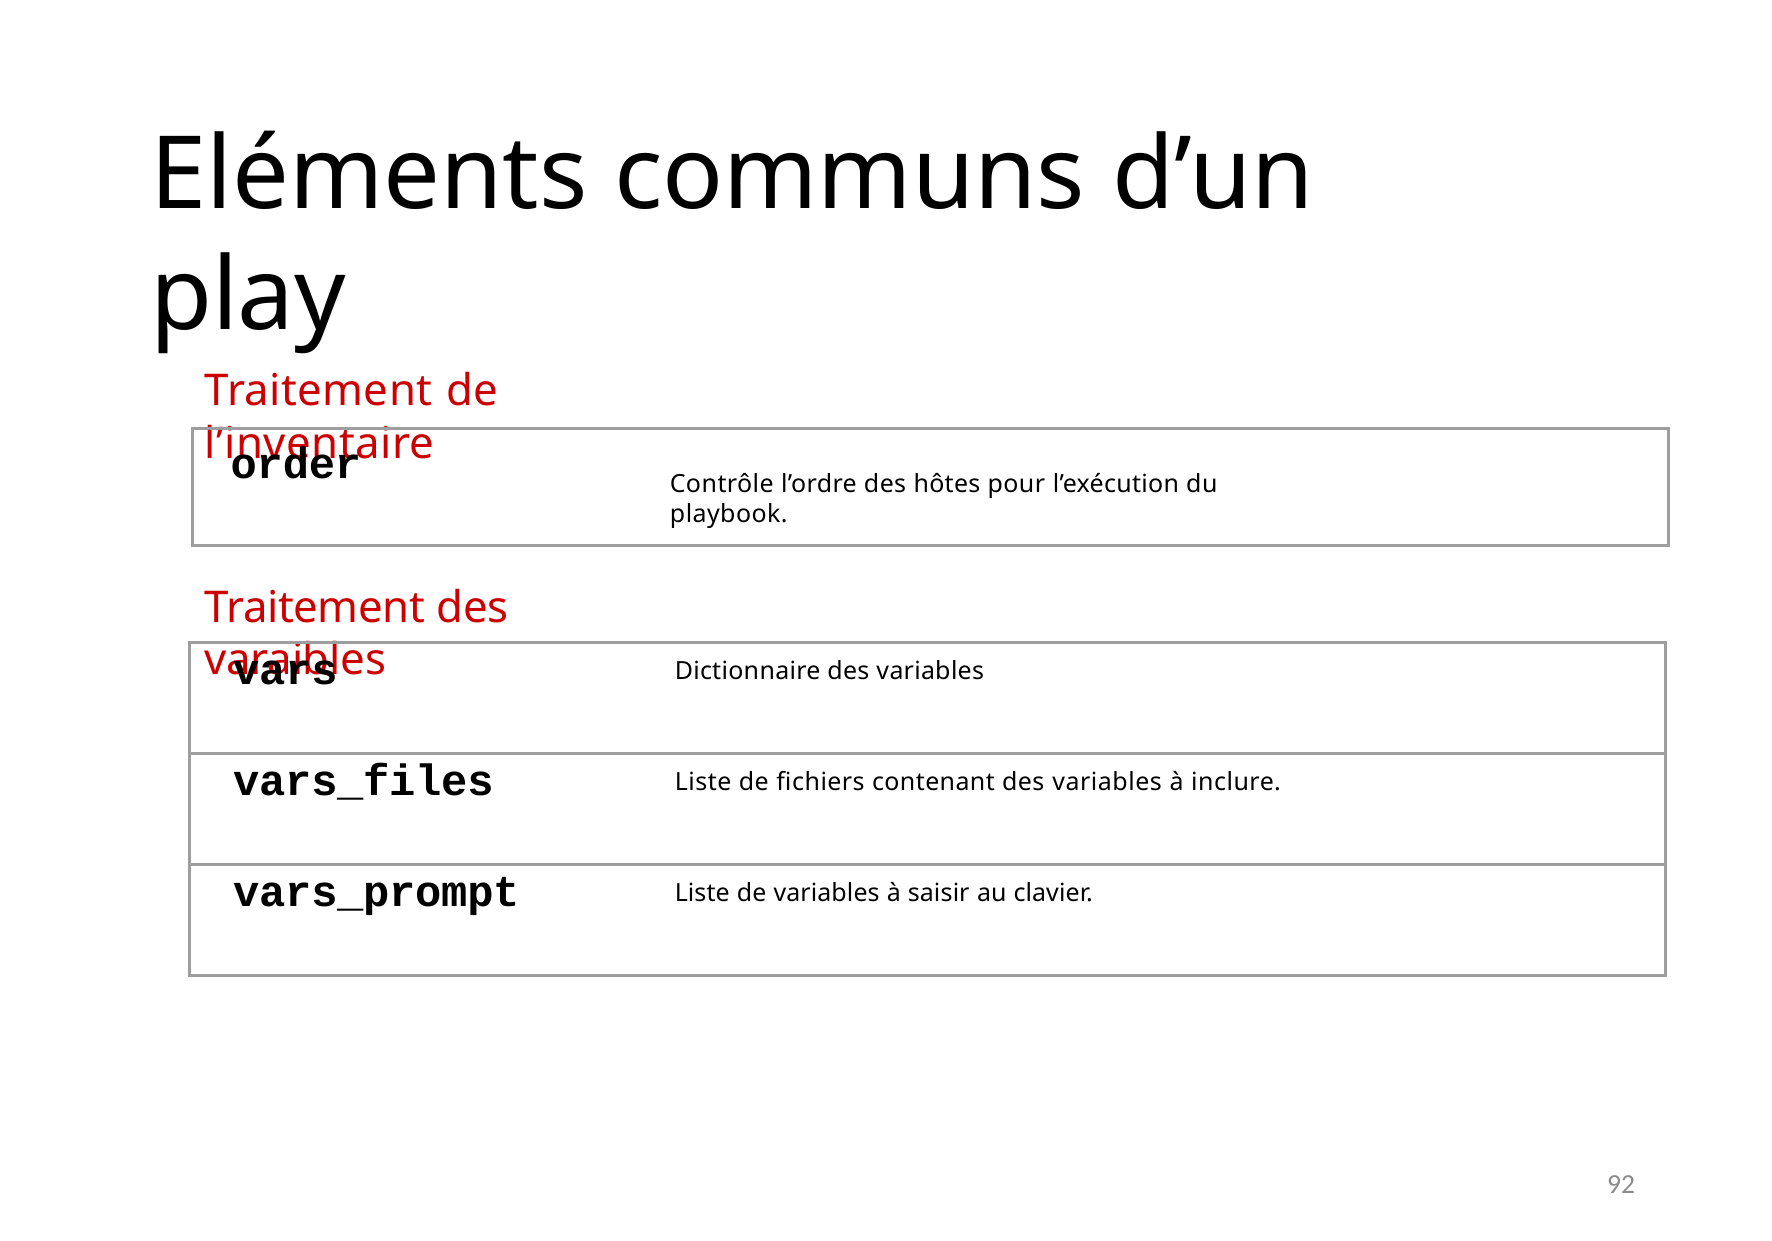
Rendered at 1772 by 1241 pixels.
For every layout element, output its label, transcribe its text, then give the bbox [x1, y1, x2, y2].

title Eléments communs d’un play [148, 105, 1522, 351]
text_box Traitement des varaibles [202, 576, 680, 641]
slide_number 92 [1251, 1149, 1651, 1216]
table_header Dictionnaire des variables [598, 644, 1664, 752]
text_box order [230, 432, 364, 487]
table_cell vars_prompt [191, 866, 598, 974]
table_cell Liste de variables à saisir au clavier. [598, 866, 1664, 974]
text_box Traitement de l’inventaire [202, 359, 717, 428]
text_box Contrôle l’ordre des hôtes pour l’exécution du playbook. [669, 464, 1317, 527]
table_header vars [191, 644, 598, 752]
table_cell Liste de fichiers contenant des variables à inclure. [598, 755, 1664, 863]
table_cell vars_files [191, 755, 598, 863]
text_box Traitement de l’inventaire [202, 429, 717, 467]
